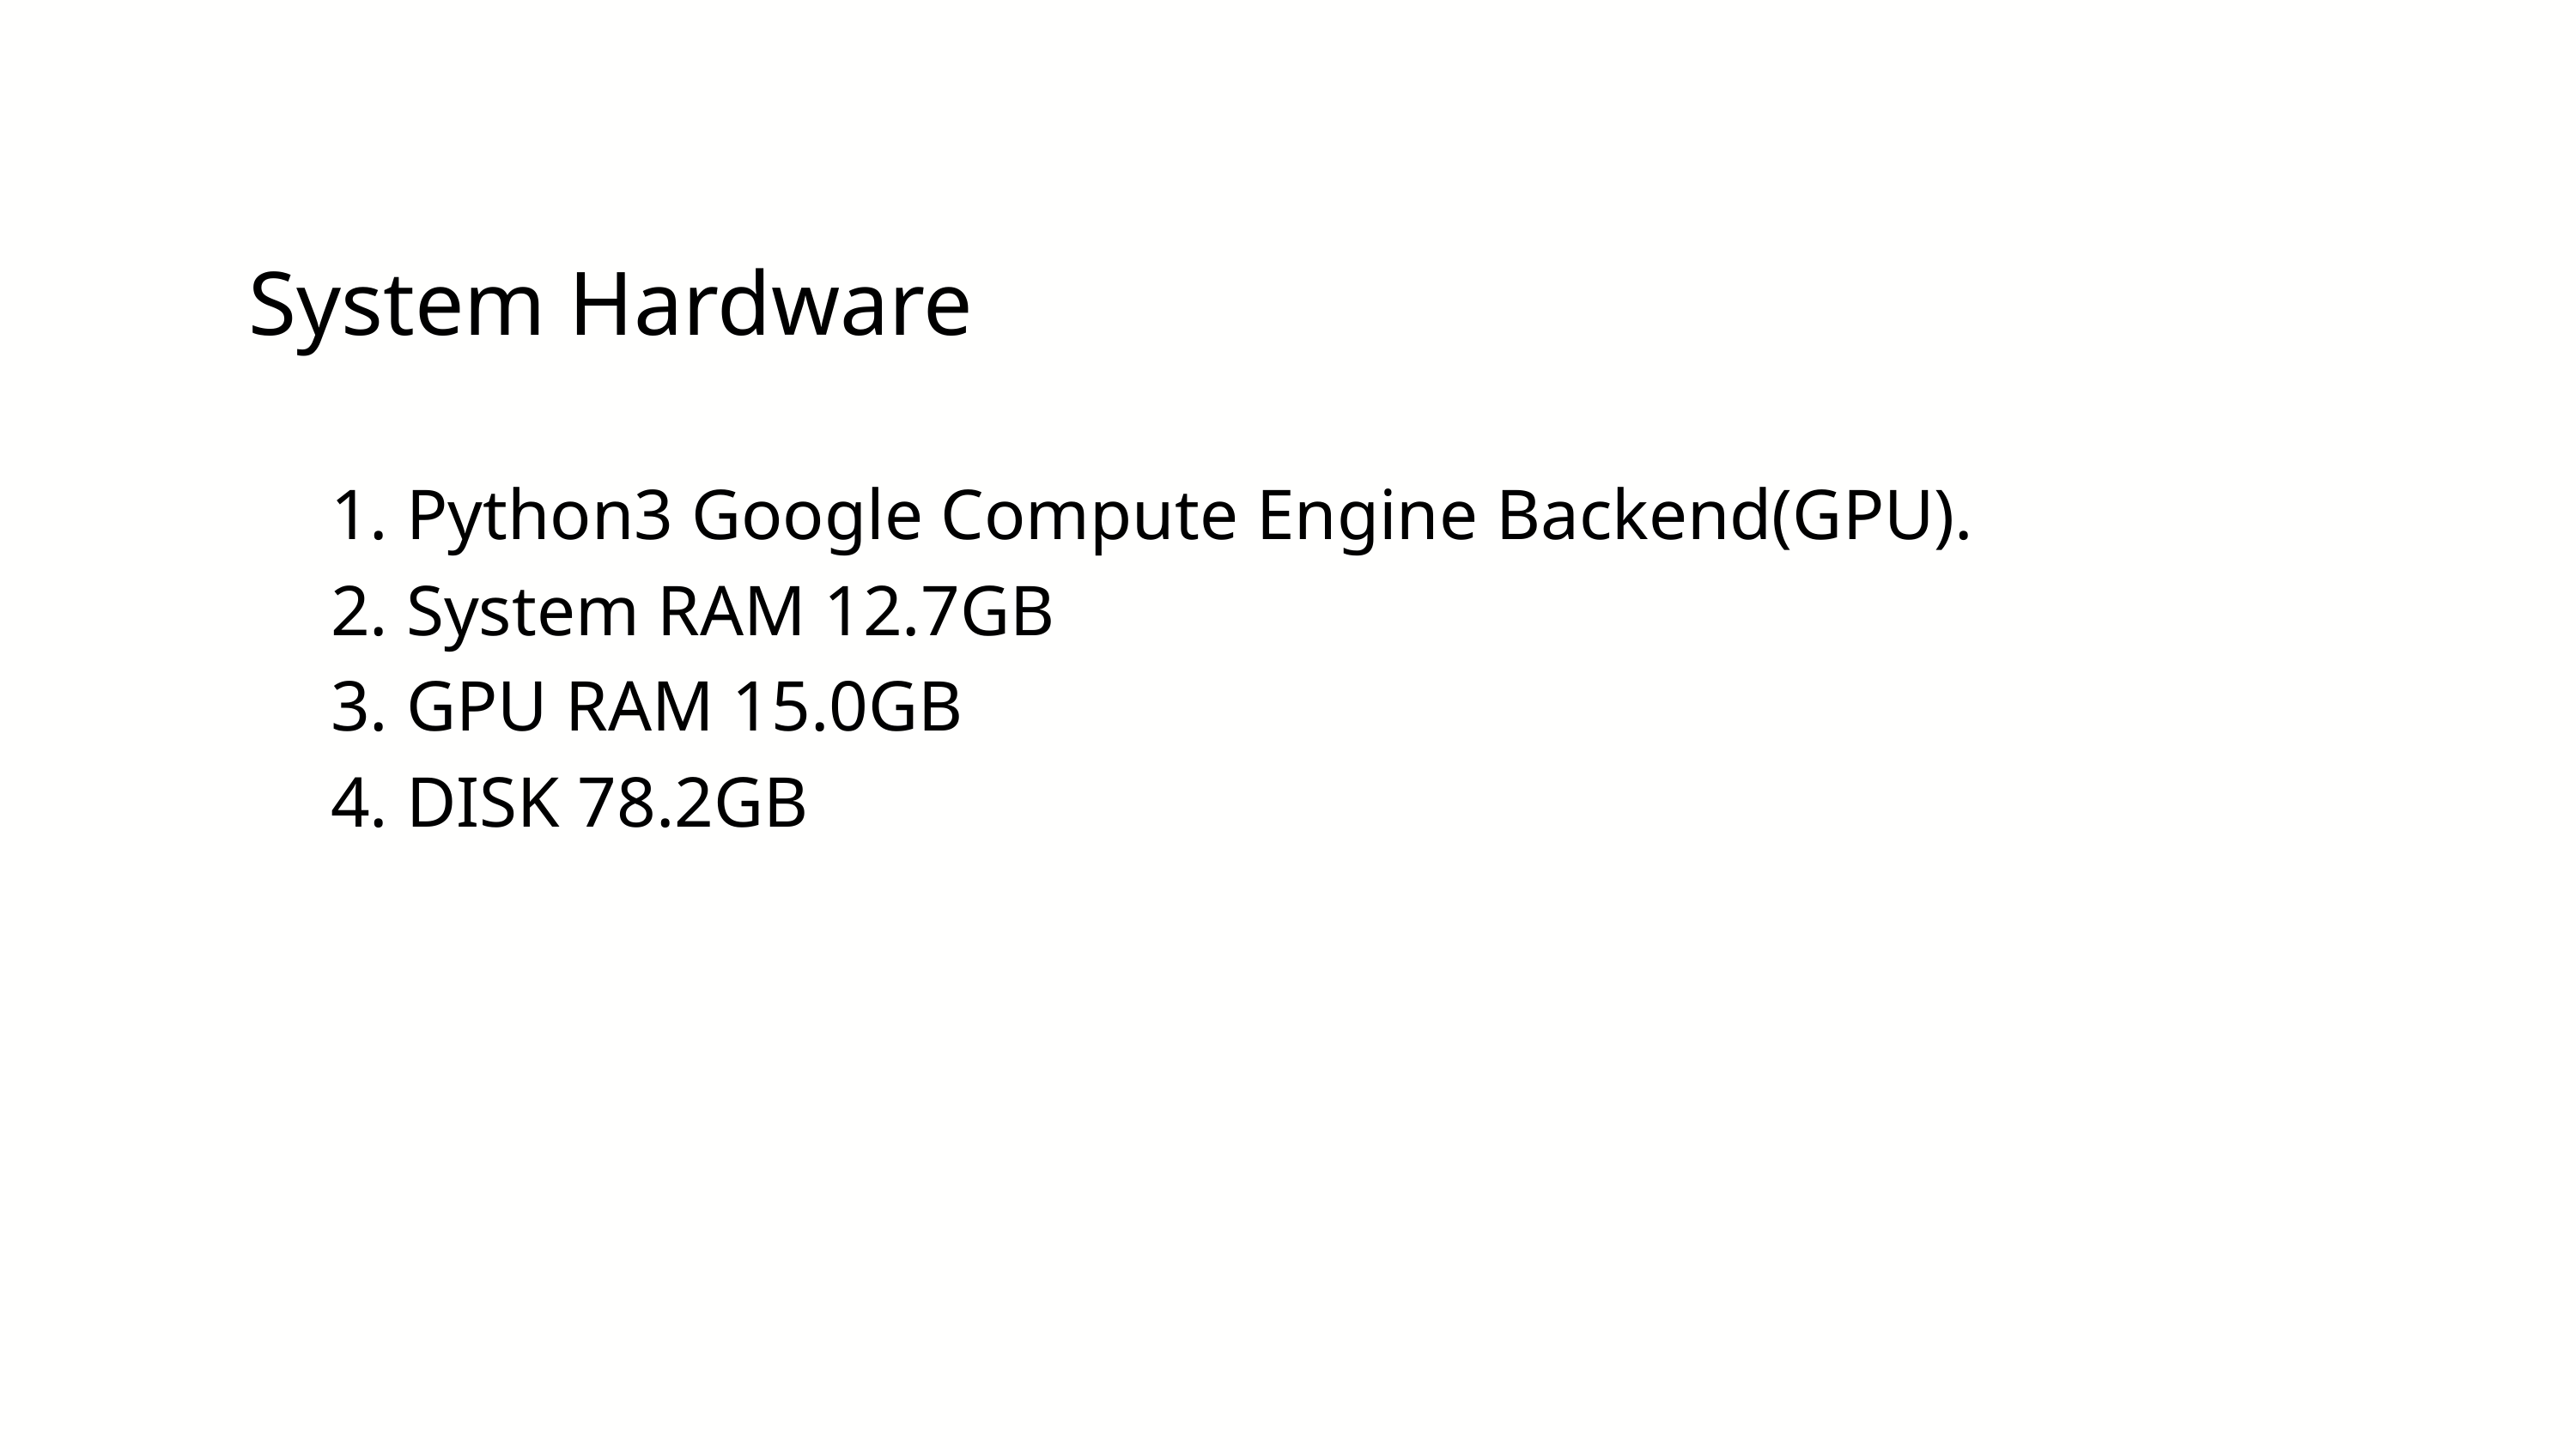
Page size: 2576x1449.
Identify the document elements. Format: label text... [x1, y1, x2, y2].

text_box 1. Python3 Google Compute Engine Backend(GPU). 2. System RAM 12.7GB 3. GPU RAM 15.0GB 4. DISK 78.2GB [331, 457, 2003, 841]
text_box System Hardware [144, 229, 1077, 353]
